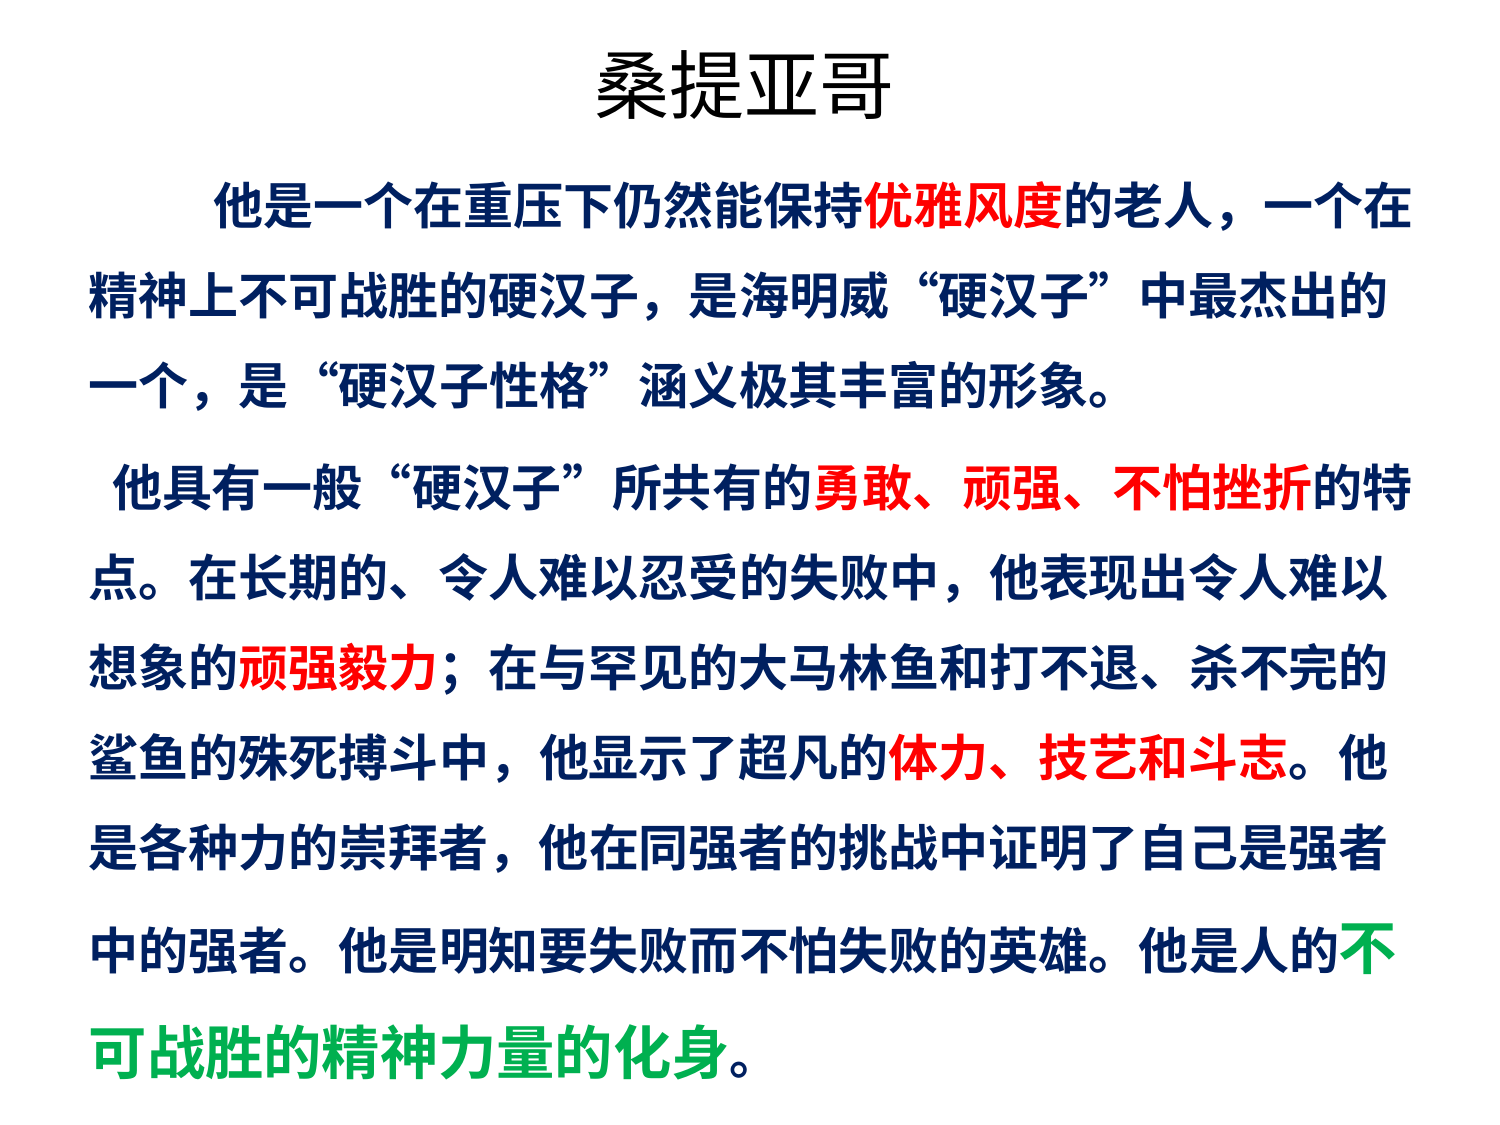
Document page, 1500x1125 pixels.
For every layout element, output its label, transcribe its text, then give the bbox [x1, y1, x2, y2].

title 桑提亚哥 [88, 30, 1401, 137]
list 他是一个在重压下仍然能保持优雅风度的老人，一个在精神上不可战胜的硬汉子，是海明威“硬汉子”中最杰出的一个，是“硬汉子性格”涵义极其丰富的形象。 他具有一般“硬汉子”所共有的勇敢、顽强、不怕挫折的特点。在长期的、令人难以忍受的失败中，他表现出令人难以想象的顽强毅力；在与罕见的大马林鱼和打不退、杀不完的鲨鱼的殊死搏斗中，他显示了超凡的体力、技艺和斗志。他是各种力的崇拜者，他在同强者的挑战中证明了自己是强者中的强者。他是明知要失败而不怕失败的英雄。他是人的不可战胜的精神力量的化身。 [17, 137, 1447, 840]
